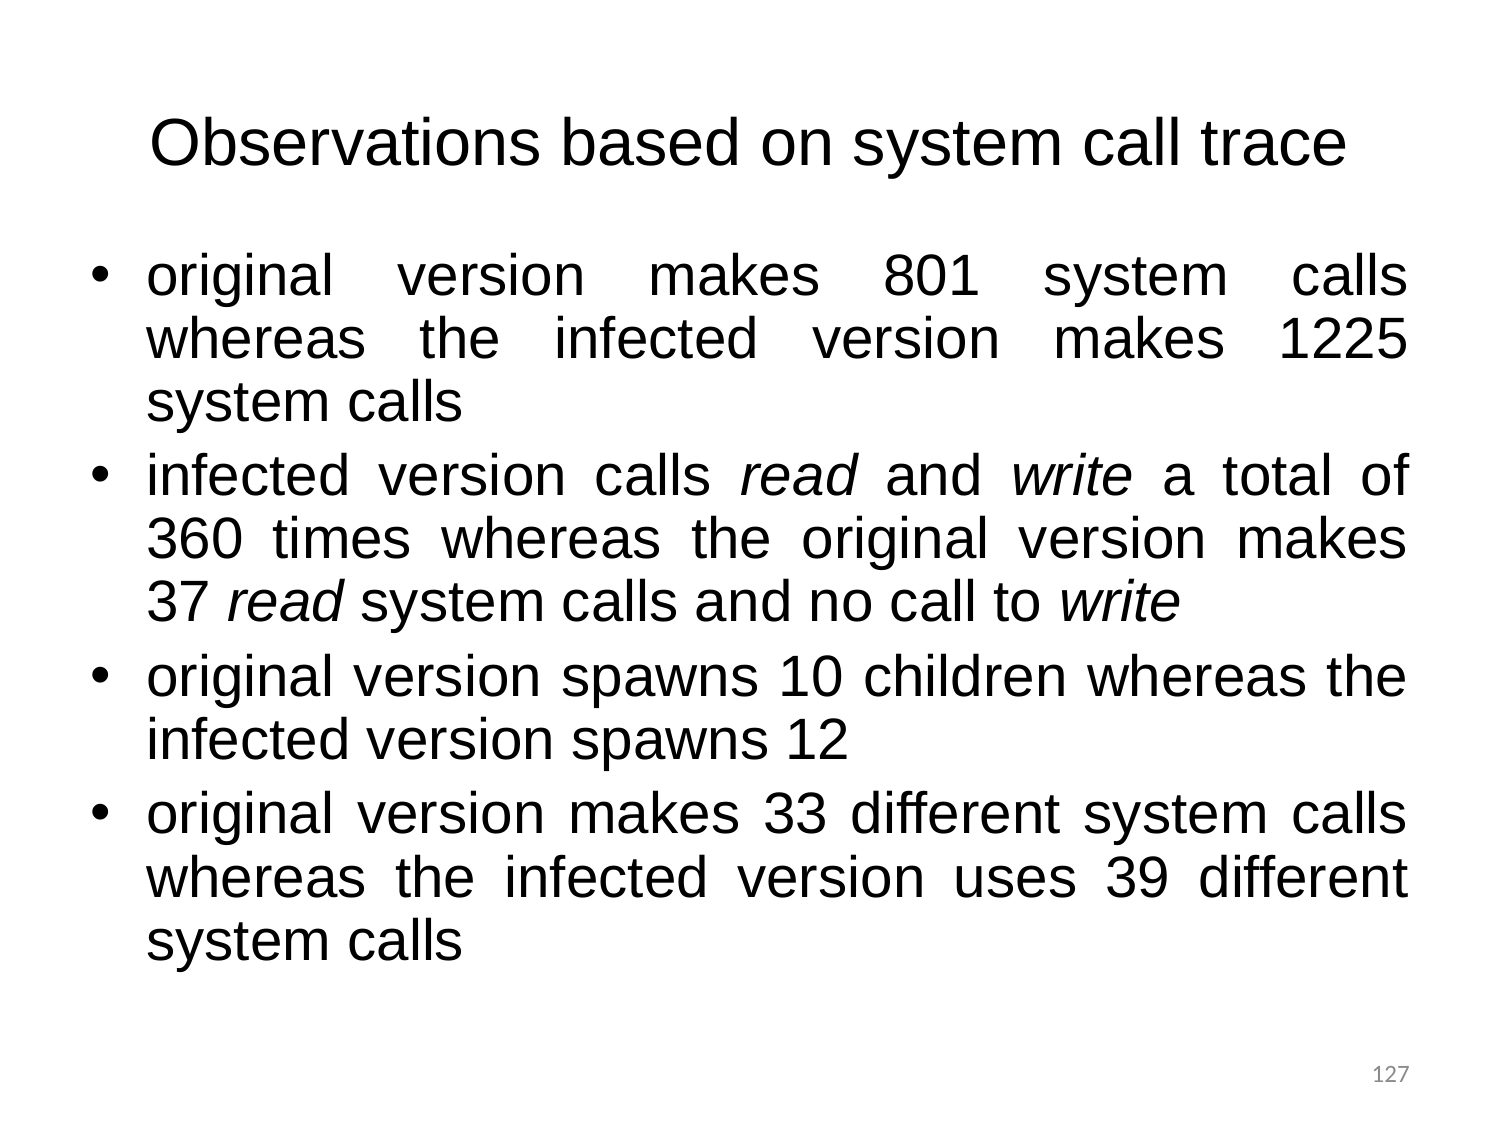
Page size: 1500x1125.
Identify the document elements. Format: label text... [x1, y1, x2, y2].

slide_number 127 [1074, 1042, 1425, 1103]
title Observations based on system call trace [75, 45, 1425, 233]
list original version makes 801 system calls whereas the infected version makes 1225 system calls infected version calls read and write a total of 360 times whereas the original version makes 37 read system calls and no call to write original version spawns 10 children whereas the infected version spawns 12 original version makes 33 different system calls whereas the infected version uses 39 different system calls [75, 237, 1425, 1013]
